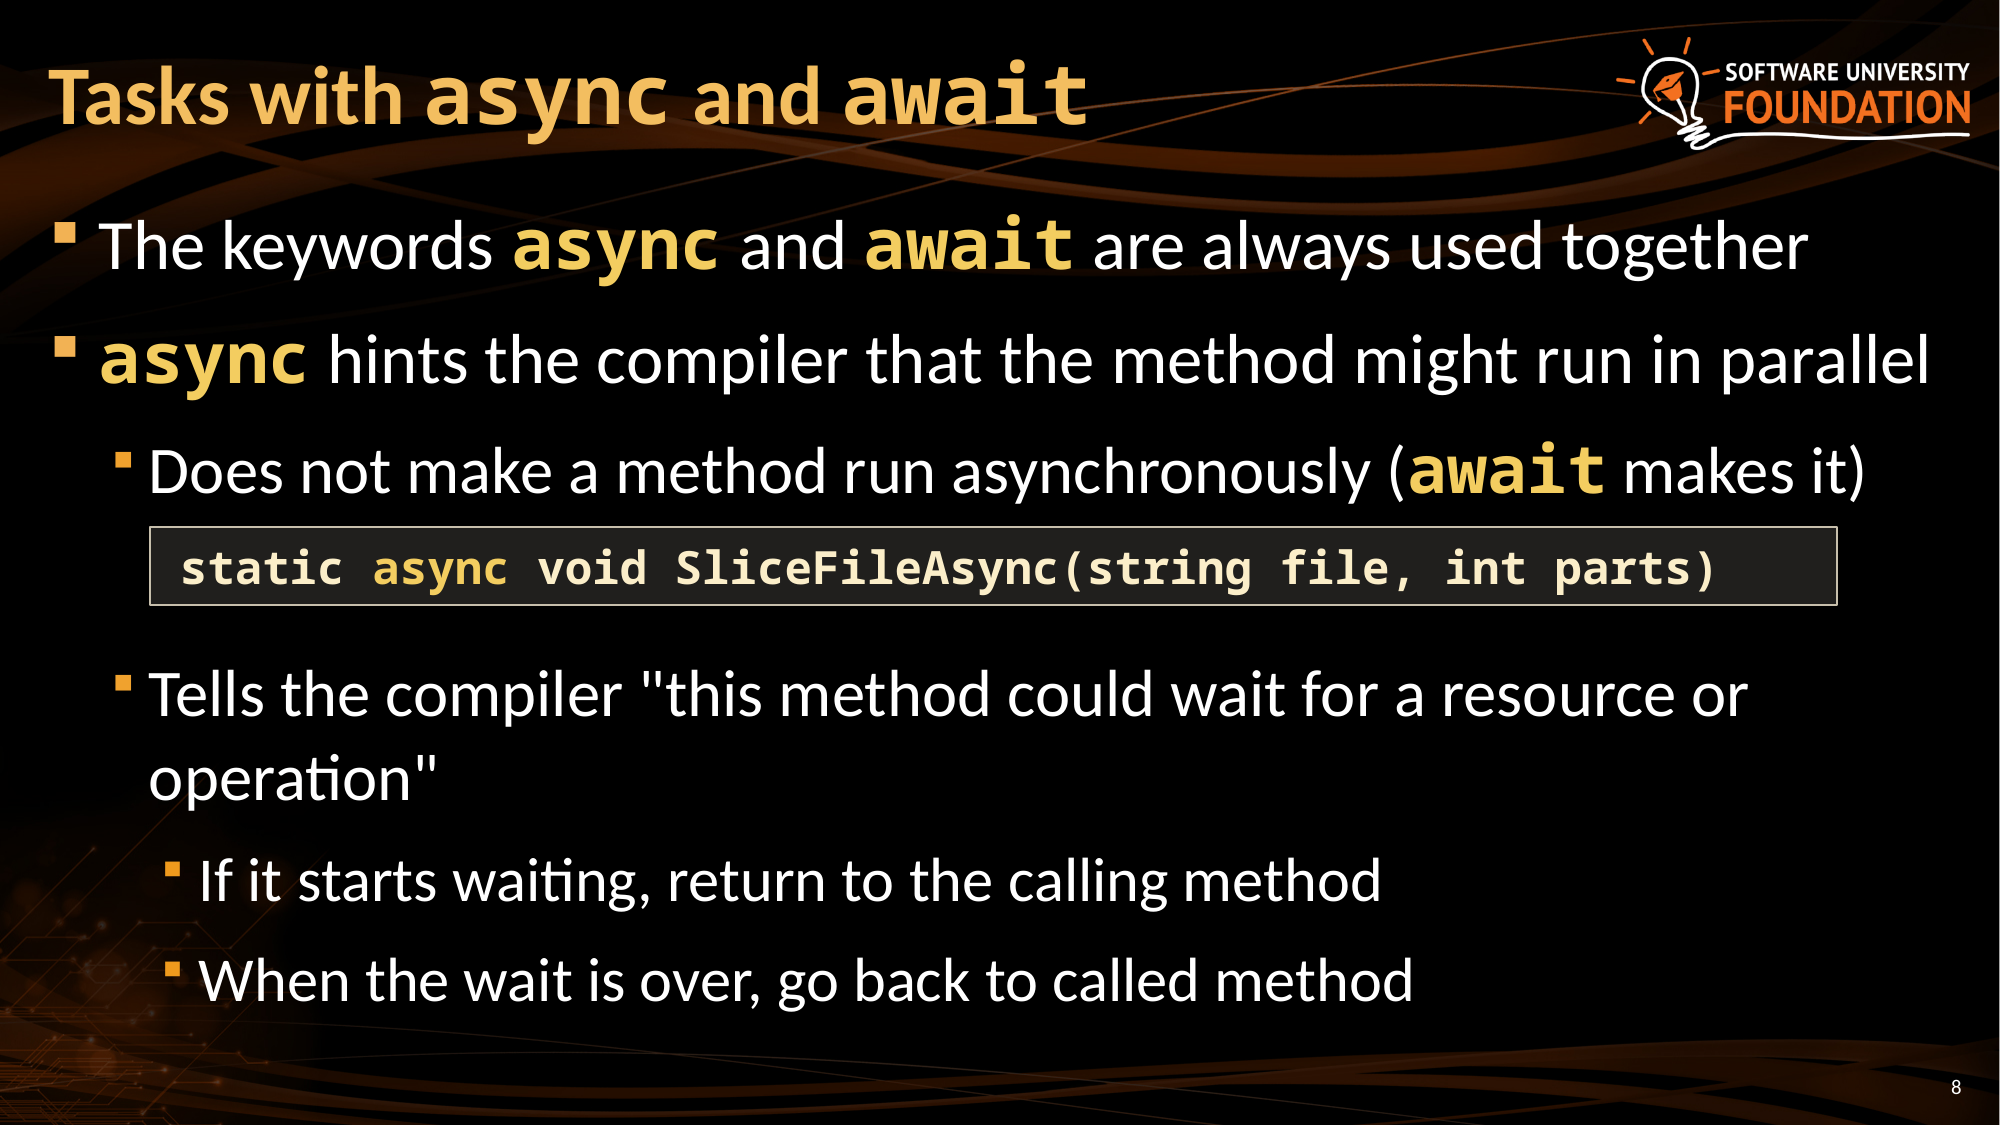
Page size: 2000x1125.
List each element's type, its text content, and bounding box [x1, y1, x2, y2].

text_box static async void SliceFileAsync(string file, int parts) [149, 526, 1838, 606]
title Tasks with async and await [30, 6, 1602, 189]
picture [0, 0, 2000, 1125]
list The keywords async and await are always used together async hints the compiler that the method might run in parallel Does not make a method run asynchronously (await makes it) Tells the compiler "this method could wait for a resource or operation" If it starts waiting, return to the calling method When the wait is over, go back to called method [31, 188, 1968, 1103]
